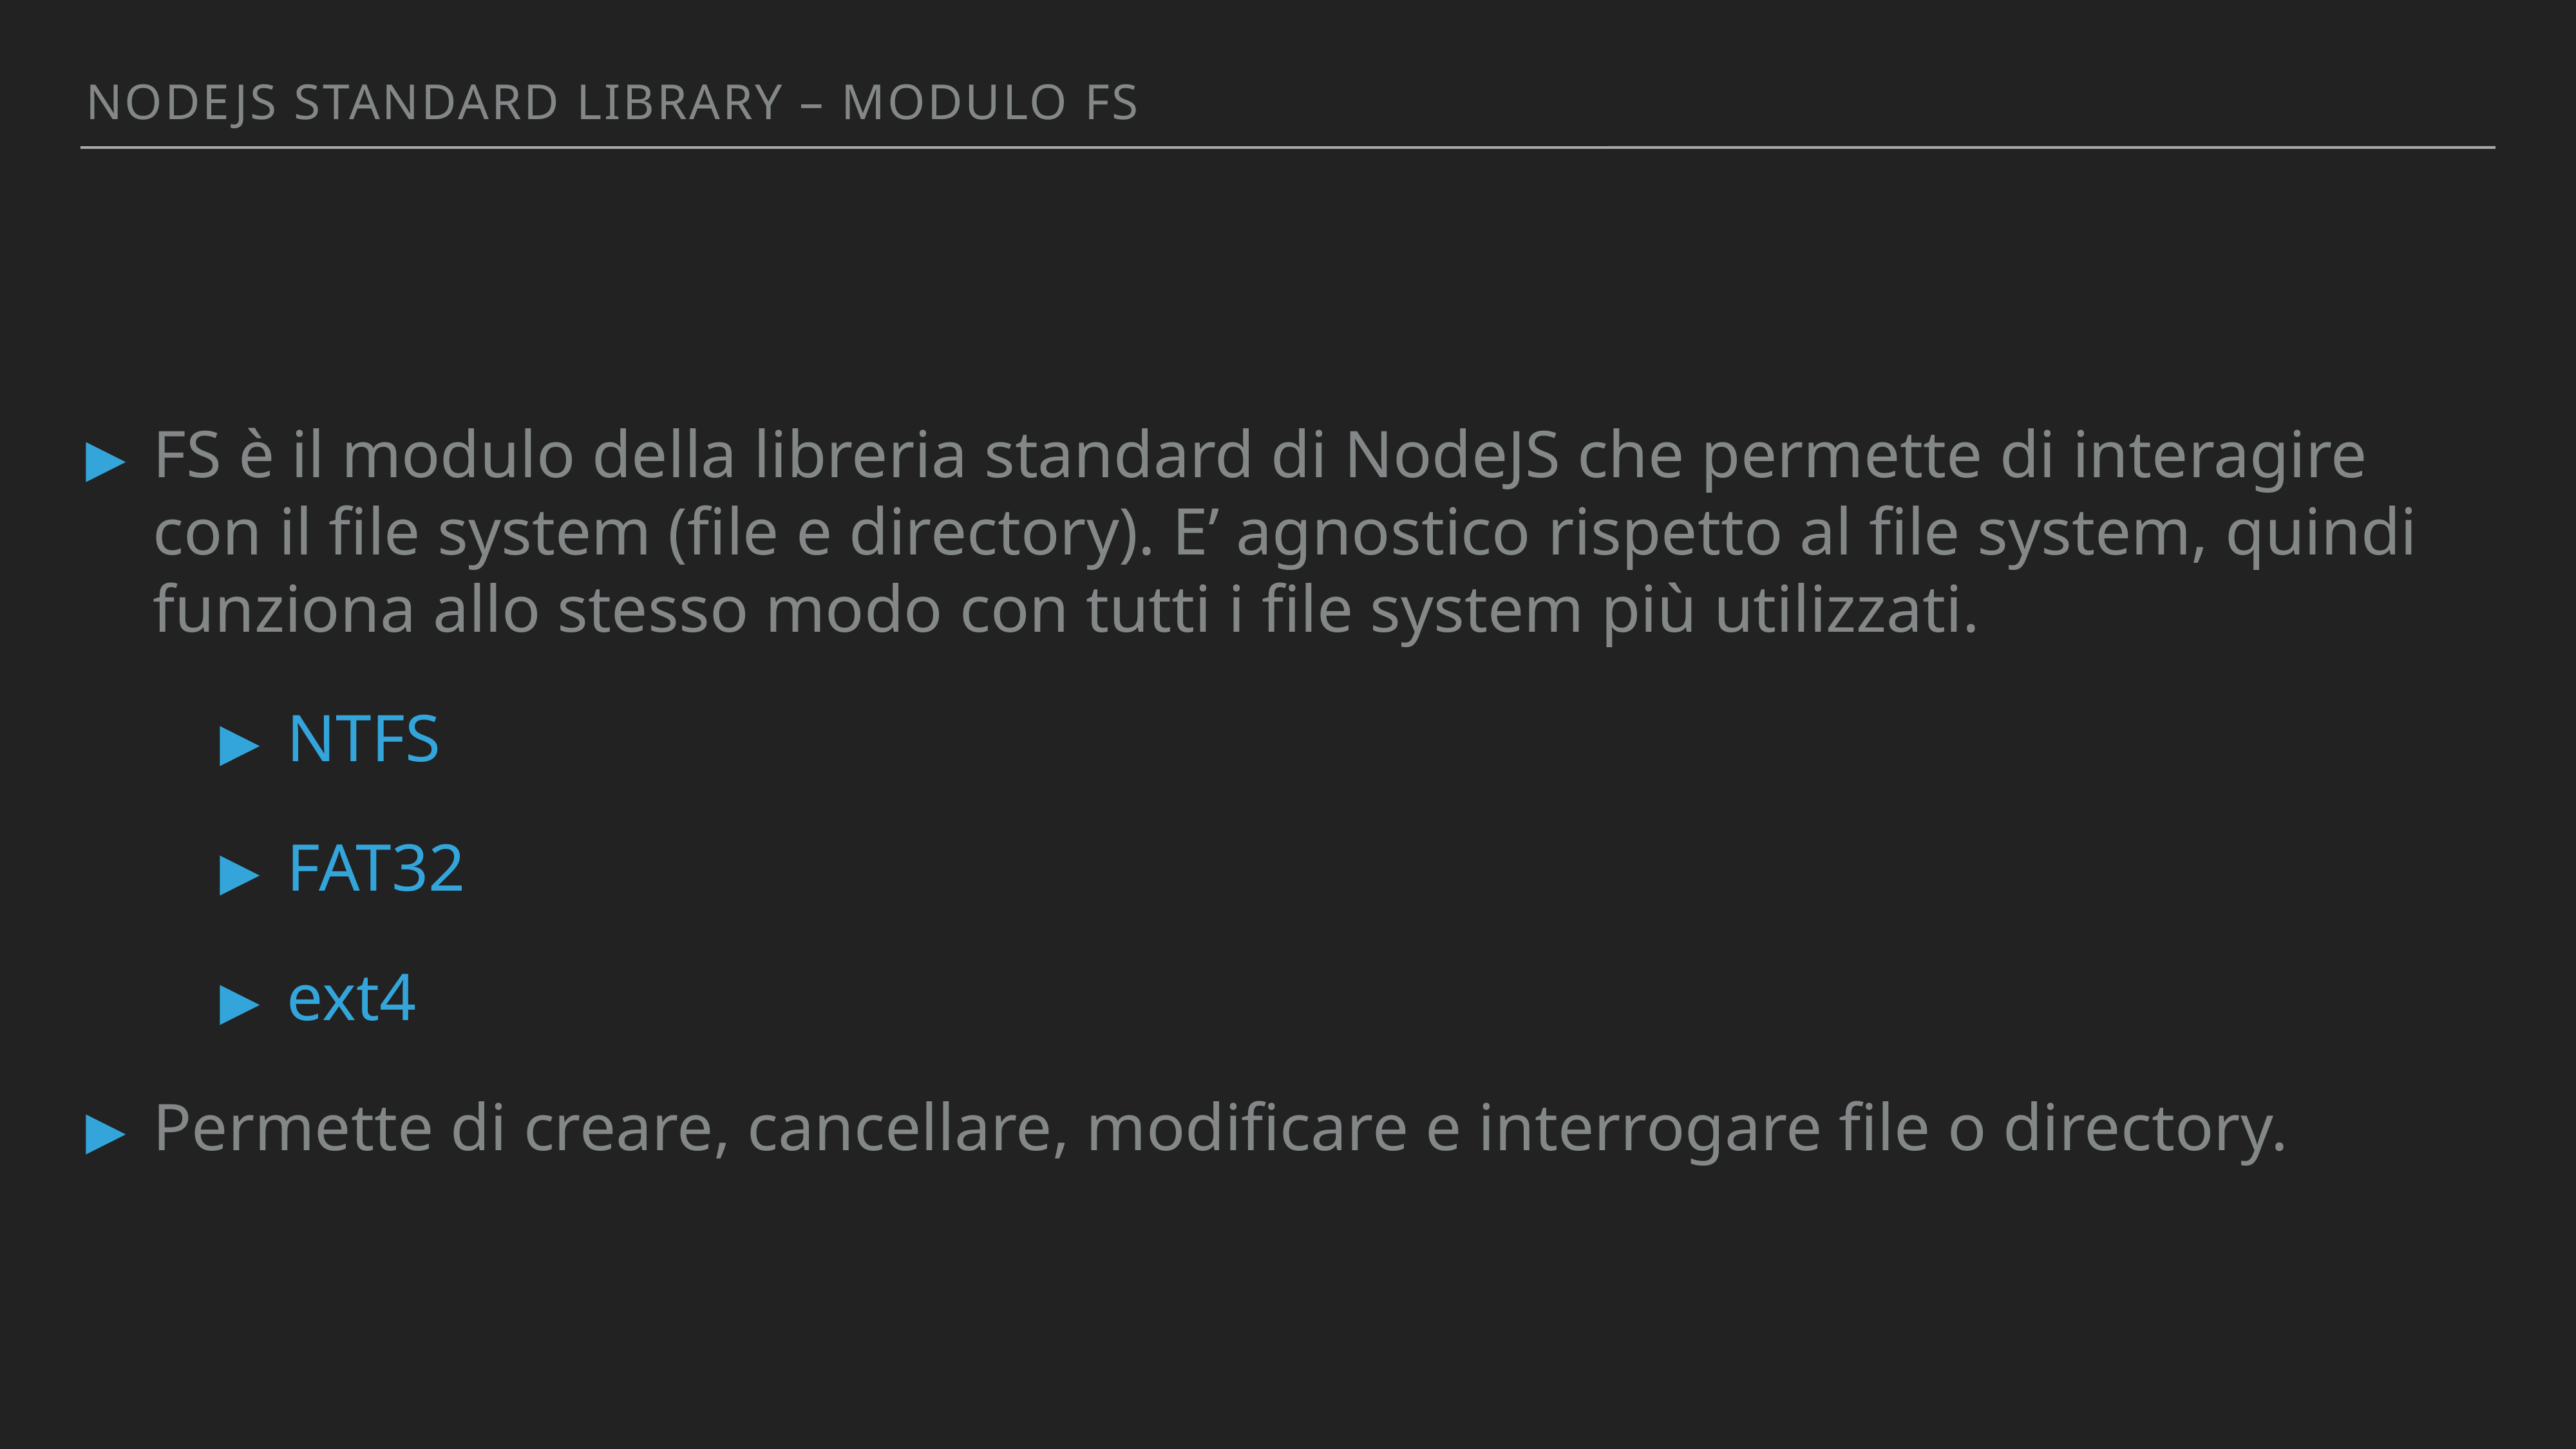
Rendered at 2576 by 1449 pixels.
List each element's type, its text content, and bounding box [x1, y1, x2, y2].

list Nodejs standArd library – MODULO FS [80, 75, 2295, 135]
list FS è il modulo della libreria standard di NodeJS che permette di interagire con il file system (file e directory). E’ agnostico rispetto al file system, quindi funziona allo stesso modo con tutti i file system più utilizzati. NTFS FAT32 ext4 Permette di creare, cancellare, modificare e interrogare file o directory. [80, 407, 2496, 1316]
